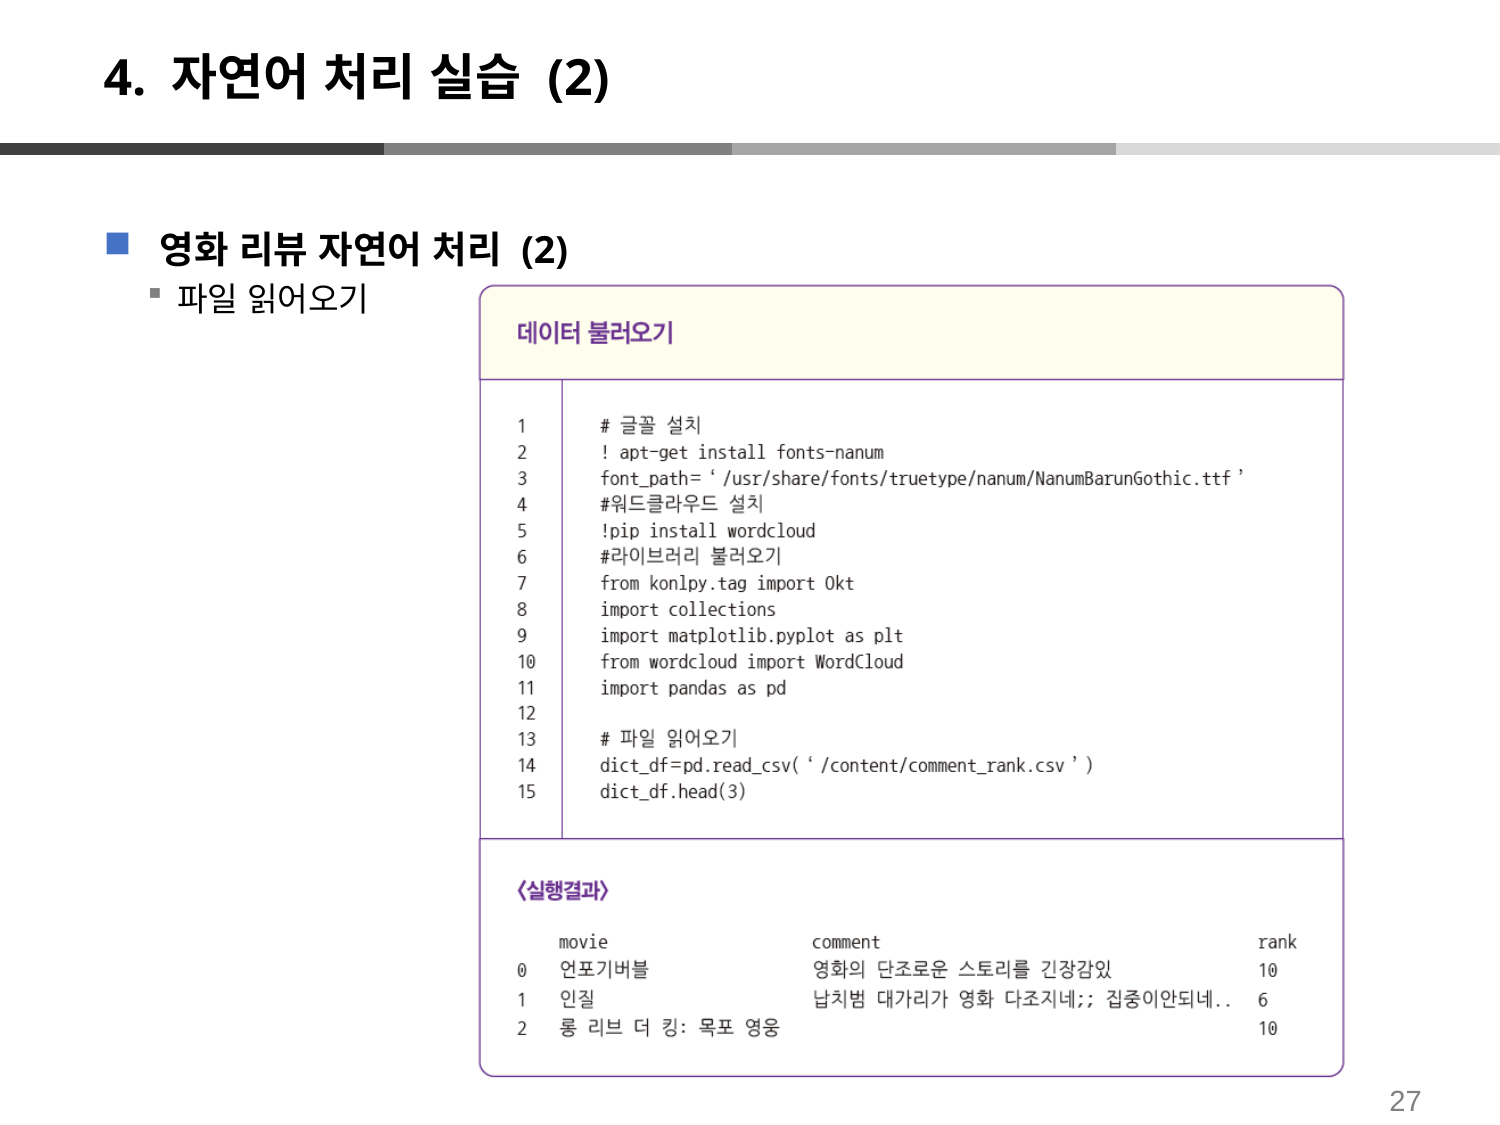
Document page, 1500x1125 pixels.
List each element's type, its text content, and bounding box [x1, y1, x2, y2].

picture [474, 279, 1355, 1084]
list 영화 리뷰 자연어 처리 (2) 파일 읽어오기 [88, 196, 1436, 1083]
title 4. 자연어 처리 실습 (2) [88, 30, 1211, 121]
